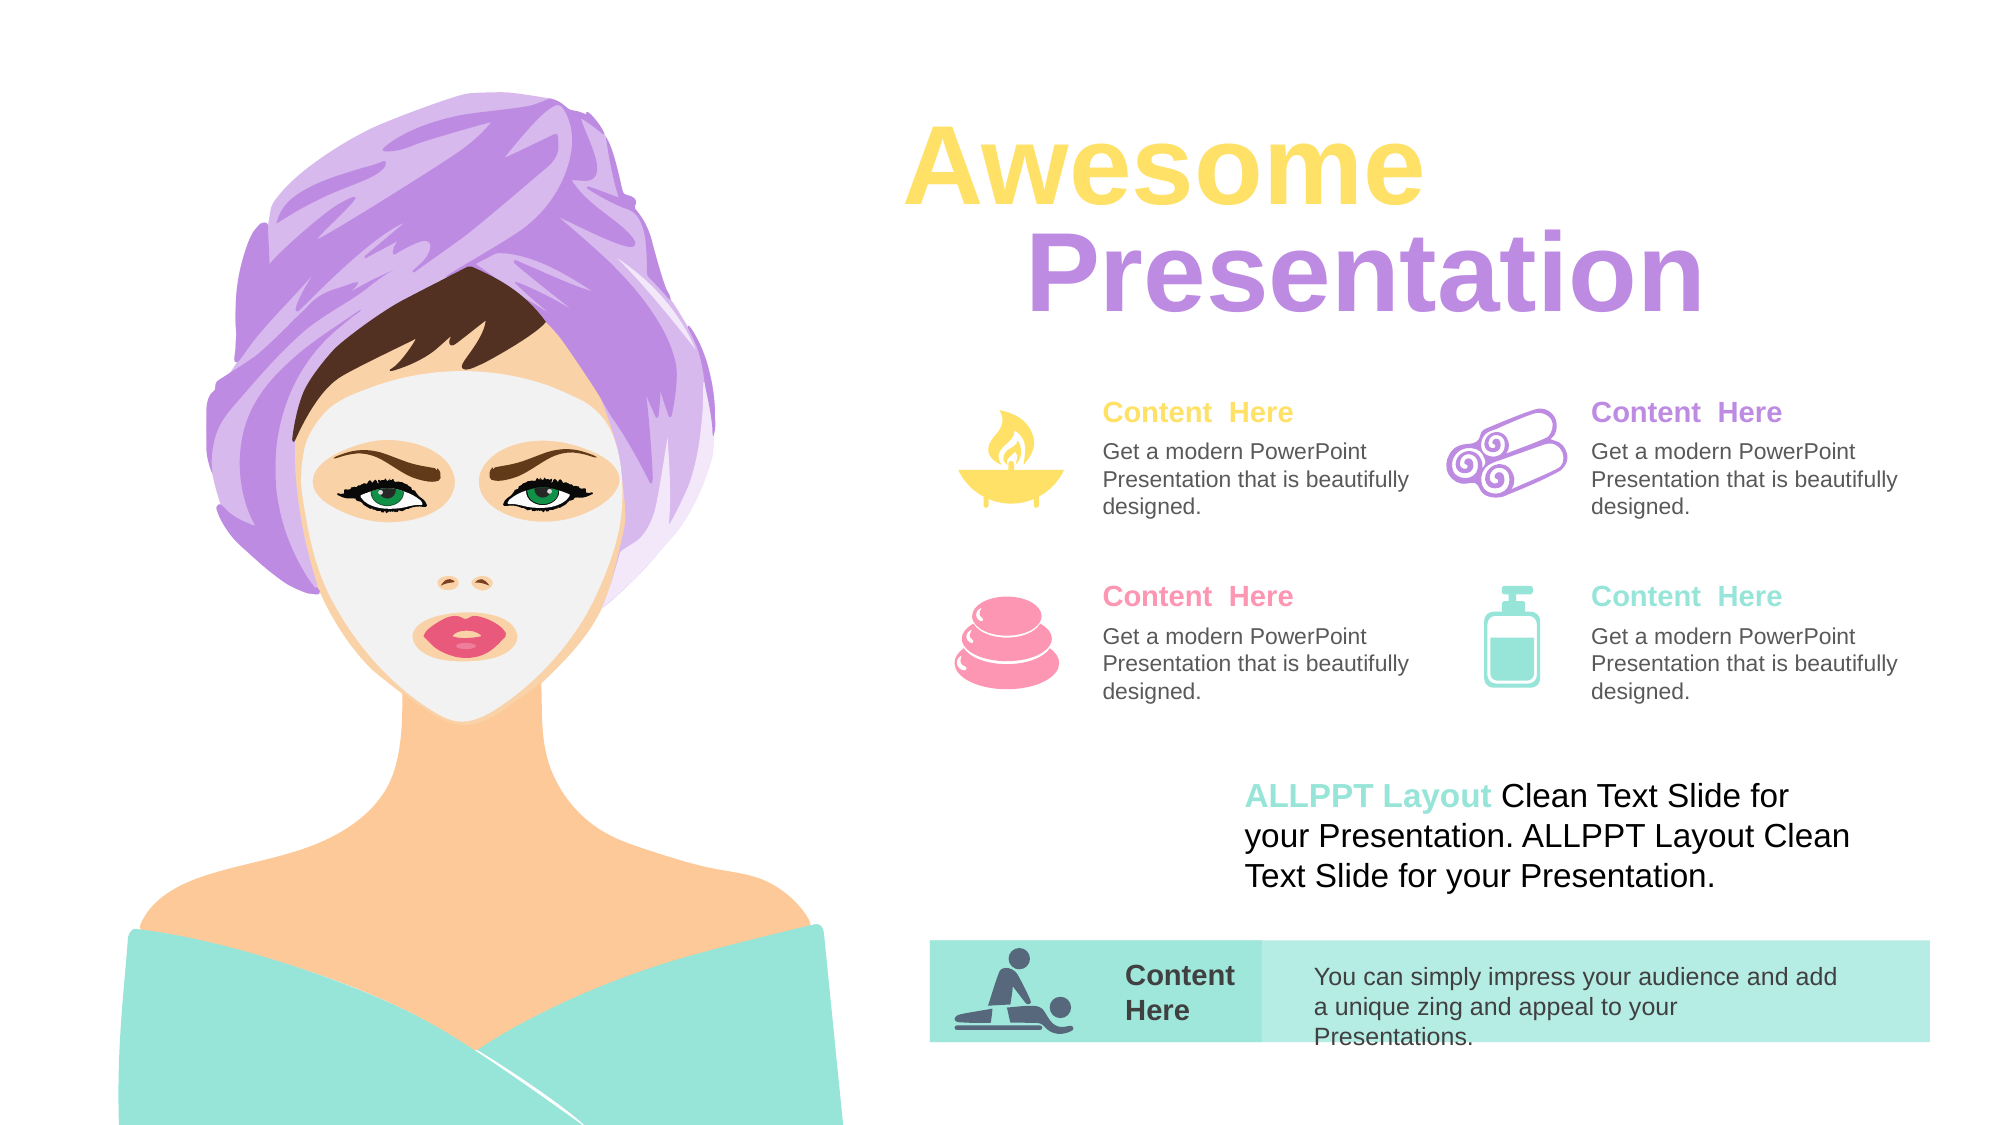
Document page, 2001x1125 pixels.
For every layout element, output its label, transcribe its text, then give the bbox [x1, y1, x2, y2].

text_box You can simply impress your audience and add a unique zing and appeal to your Presentations. [1299, 953, 1857, 1059]
text_box [1446, 408, 1568, 498]
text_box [1102, 385, 1434, 528]
text_box Presentation [1010, 206, 1730, 313]
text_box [1591, 569, 1922, 713]
text_box [1483, 584, 1542, 689]
text_box [954, 596, 1060, 690]
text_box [118, 88, 844, 1125]
text_box ALLPPT Layout Clean Text Slide for your Presentation. ALLPPT Layout Clean Text Slide for your Presentation. [1229, 766, 1872, 901]
text_box [958, 440, 1065, 508]
text_box [1263, 939, 1931, 1043]
text_box [1008, 948, 1030, 970]
text_box Content Here [1125, 948, 1262, 1034]
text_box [1591, 385, 1922, 528]
text_box [988, 410, 1035, 465]
text_box [954, 967, 1074, 1034]
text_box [1102, 569, 1434, 713]
text_box Awesome [872, 84, 1456, 234]
text_box [929, 939, 1263, 1043]
